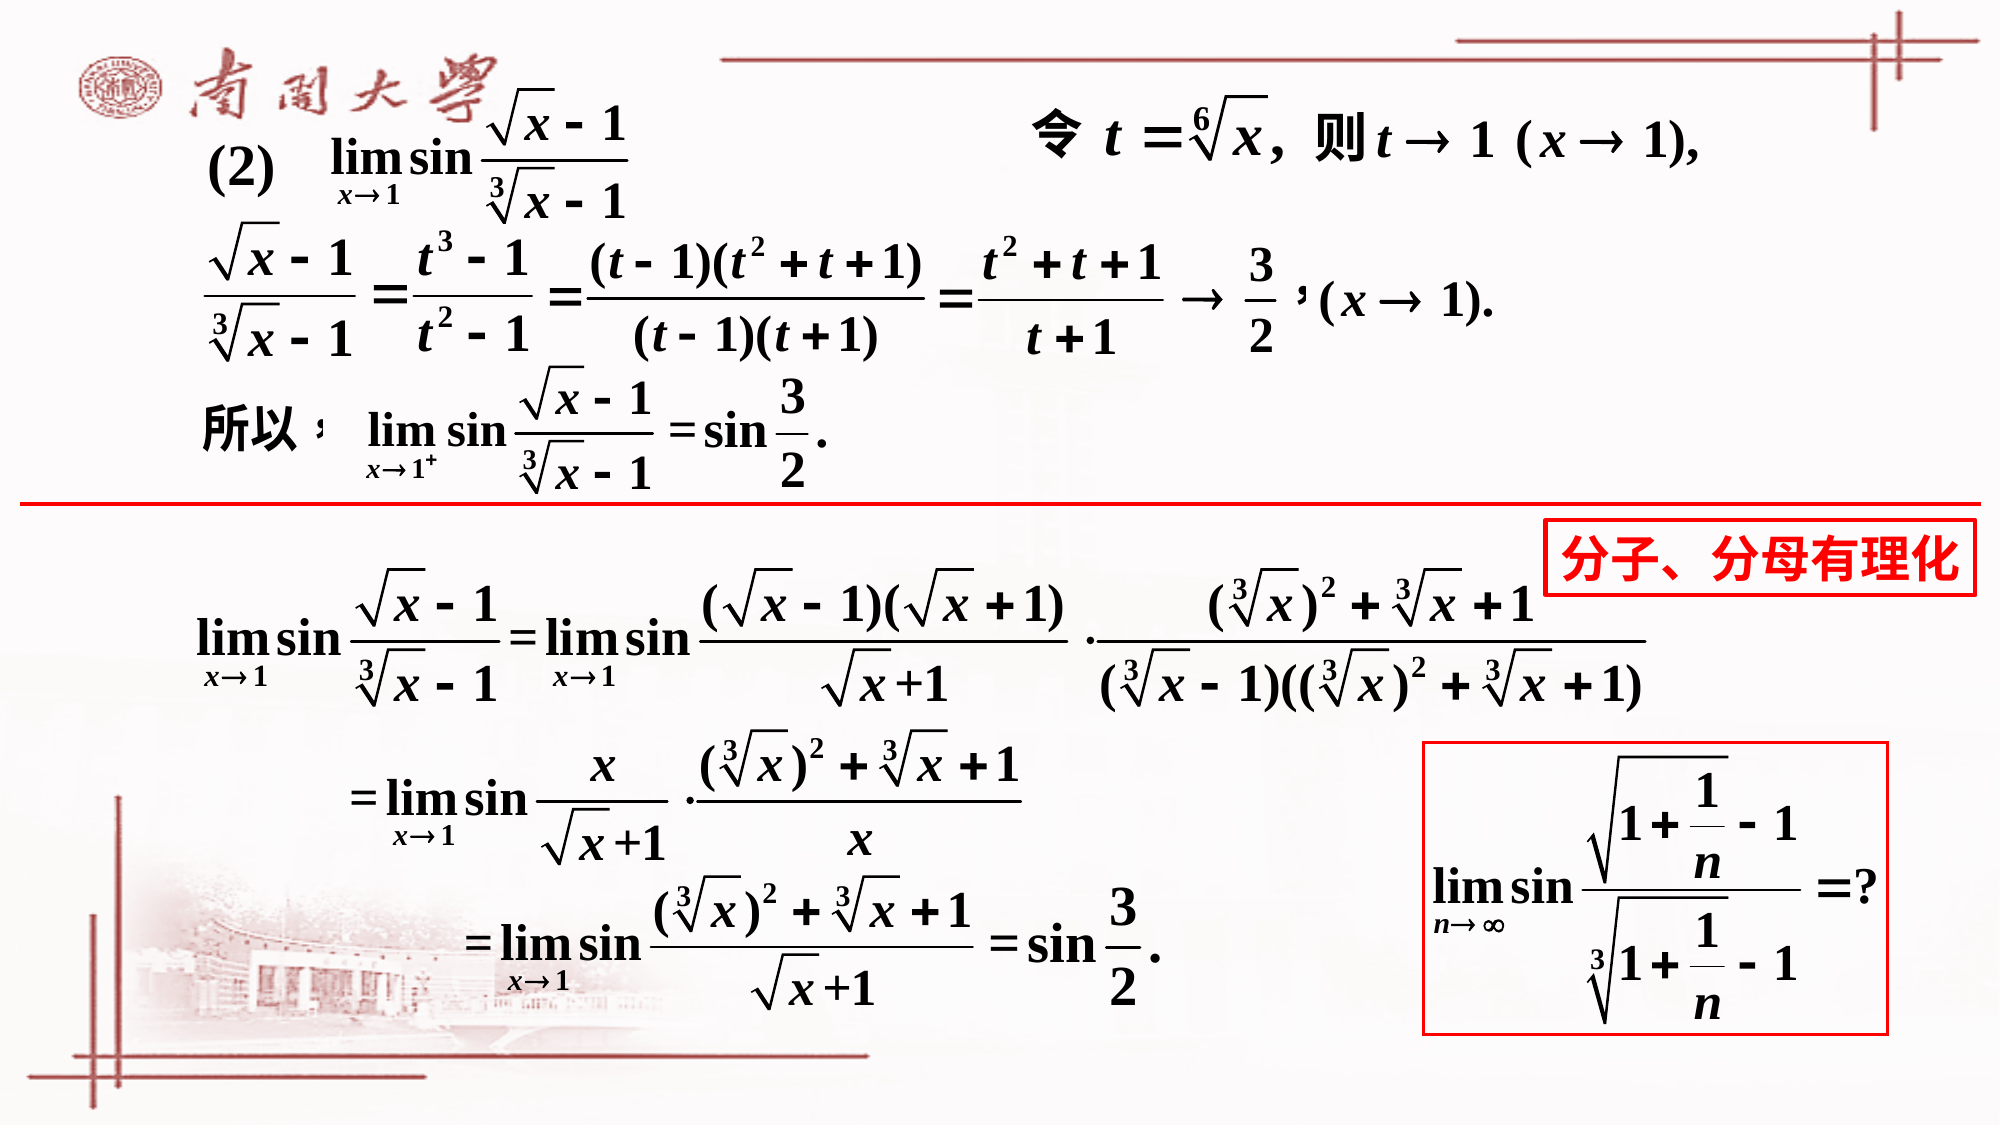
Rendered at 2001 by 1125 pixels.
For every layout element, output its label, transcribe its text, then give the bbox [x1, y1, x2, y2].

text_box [537, 222, 924, 373]
text_box 分子、分母有理化 [1545, 520, 1976, 595]
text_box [1175, 229, 1306, 365]
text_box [340, 719, 1032, 877]
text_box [1023, 100, 1090, 173]
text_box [356, 356, 665, 503]
text_box (2) [192, 120, 300, 205]
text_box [195, 395, 324, 465]
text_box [1424, 744, 1887, 1033]
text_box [979, 867, 1170, 1020]
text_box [926, 221, 1174, 367]
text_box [195, 211, 542, 374]
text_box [659, 360, 835, 501]
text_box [1308, 103, 1711, 180]
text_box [1095, 84, 1296, 181]
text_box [1311, 269, 1501, 339]
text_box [455, 865, 983, 1022]
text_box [189, 557, 1656, 723]
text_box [323, 78, 637, 220]
